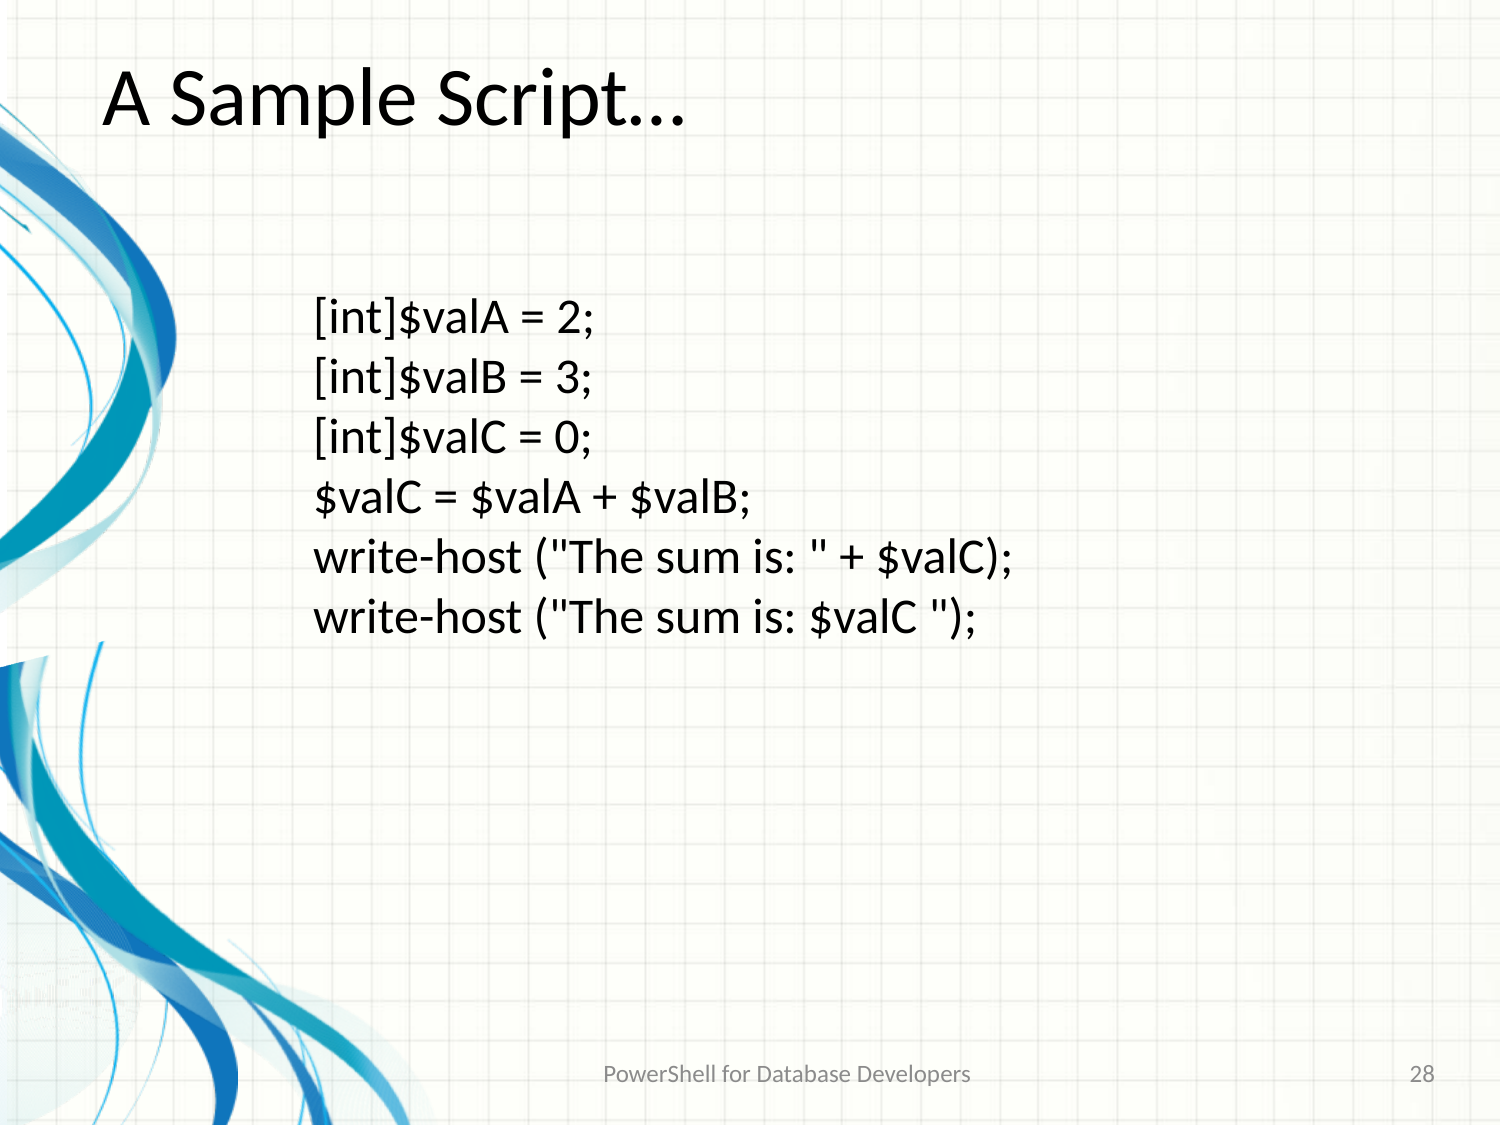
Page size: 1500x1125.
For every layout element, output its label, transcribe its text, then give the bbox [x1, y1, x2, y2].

footer PowerShell for Database Developers [549, 1042, 1025, 1103]
text_box [int]$valA = 2; [int]$valB = 3; [int]$valC = 0; $valC = $valA + $valB; write-host ("The sum is: " + $valC); write-host ("The sum is: $valC "); [298, 276, 1049, 651]
text_box A Sample Script… [241, 34, 1240, 172]
slide_number 28 [1100, 1042, 1450, 1103]
picture [0, 0, 1500, 1125]
